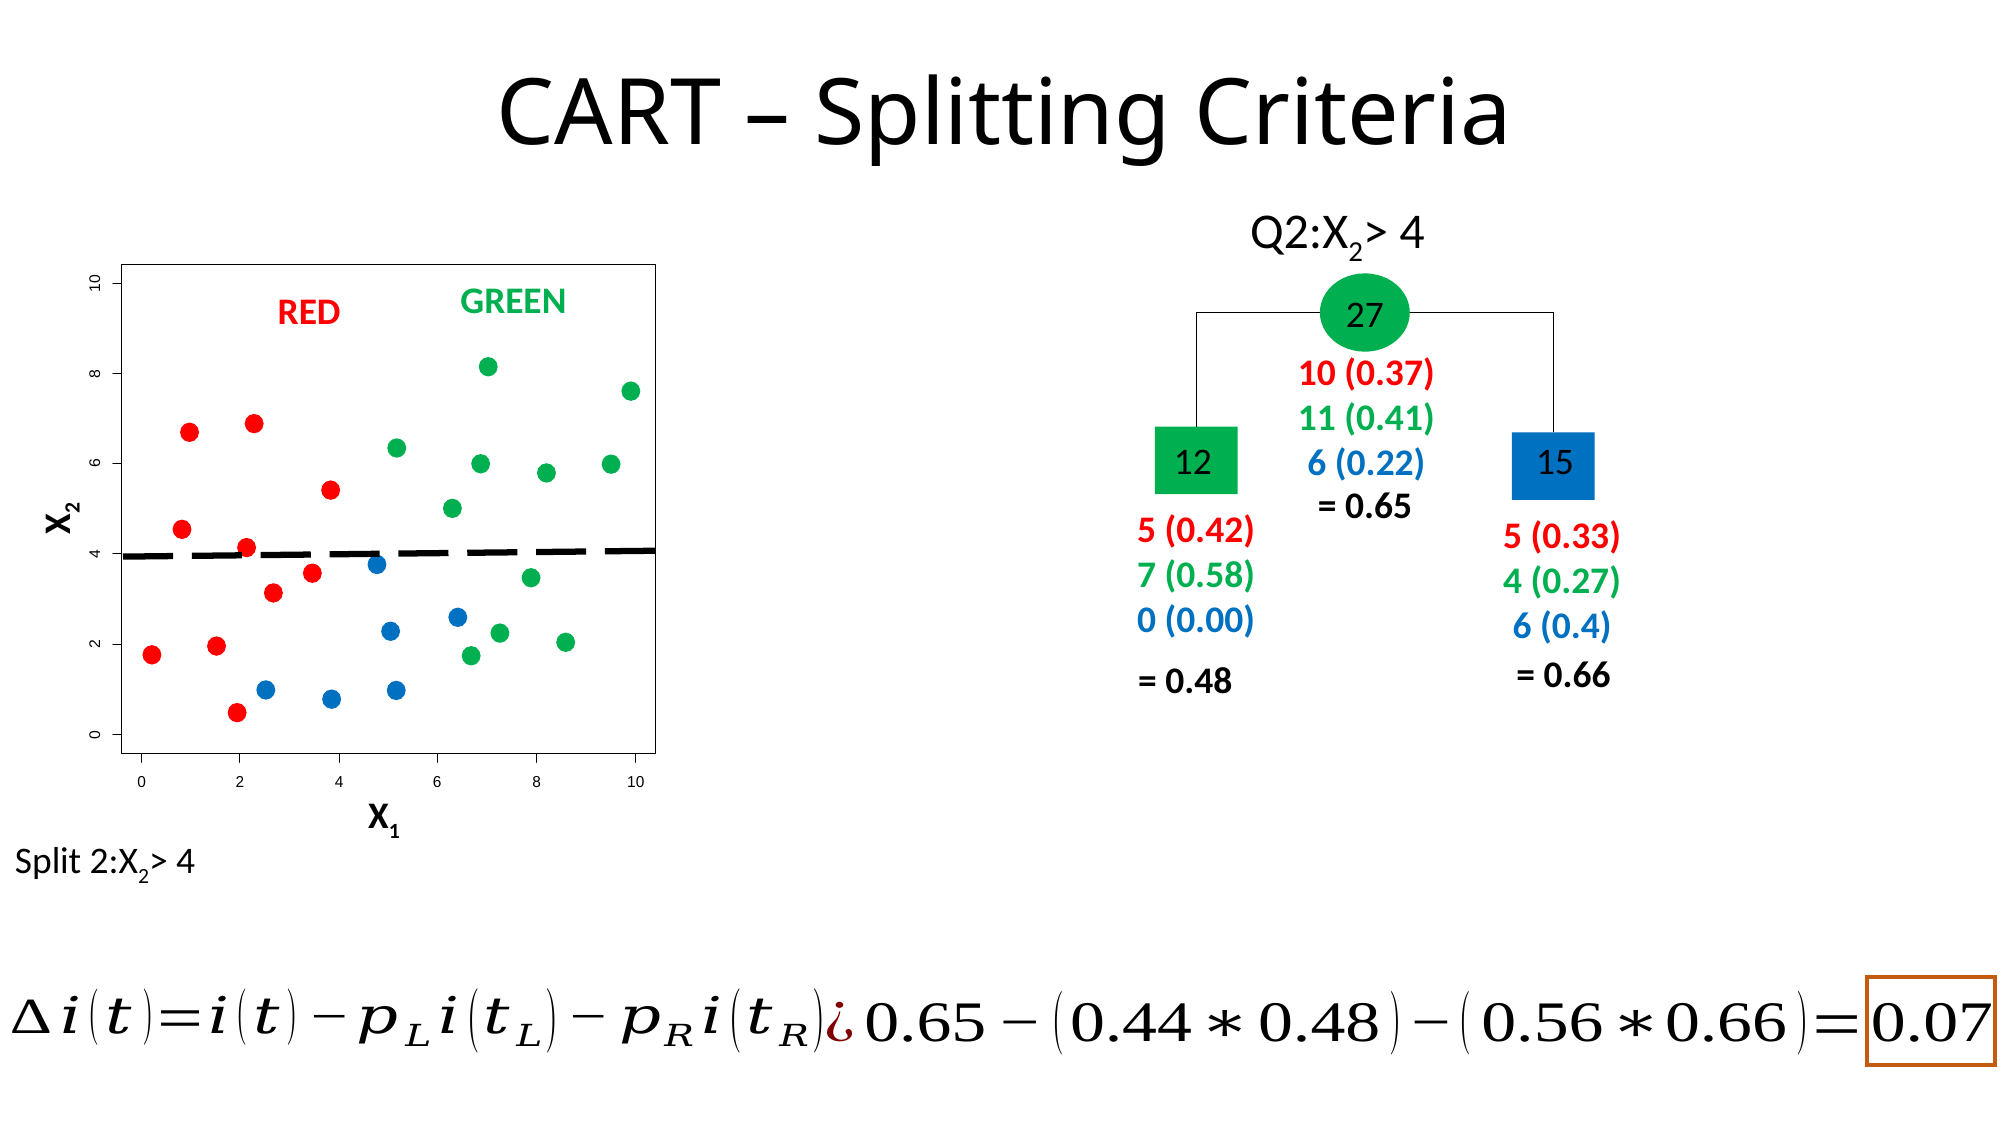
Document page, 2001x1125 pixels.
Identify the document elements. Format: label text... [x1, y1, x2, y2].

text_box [1121, 191, 1595, 649]
title CART – Splitting Criteria [142, 6, 1868, 224]
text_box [0, 188, 694, 890]
text_box [1866, 976, 1996, 1066]
text_box 5 (0.33) 4 (0.27) 6 (0.4) [1488, 503, 1637, 653]
